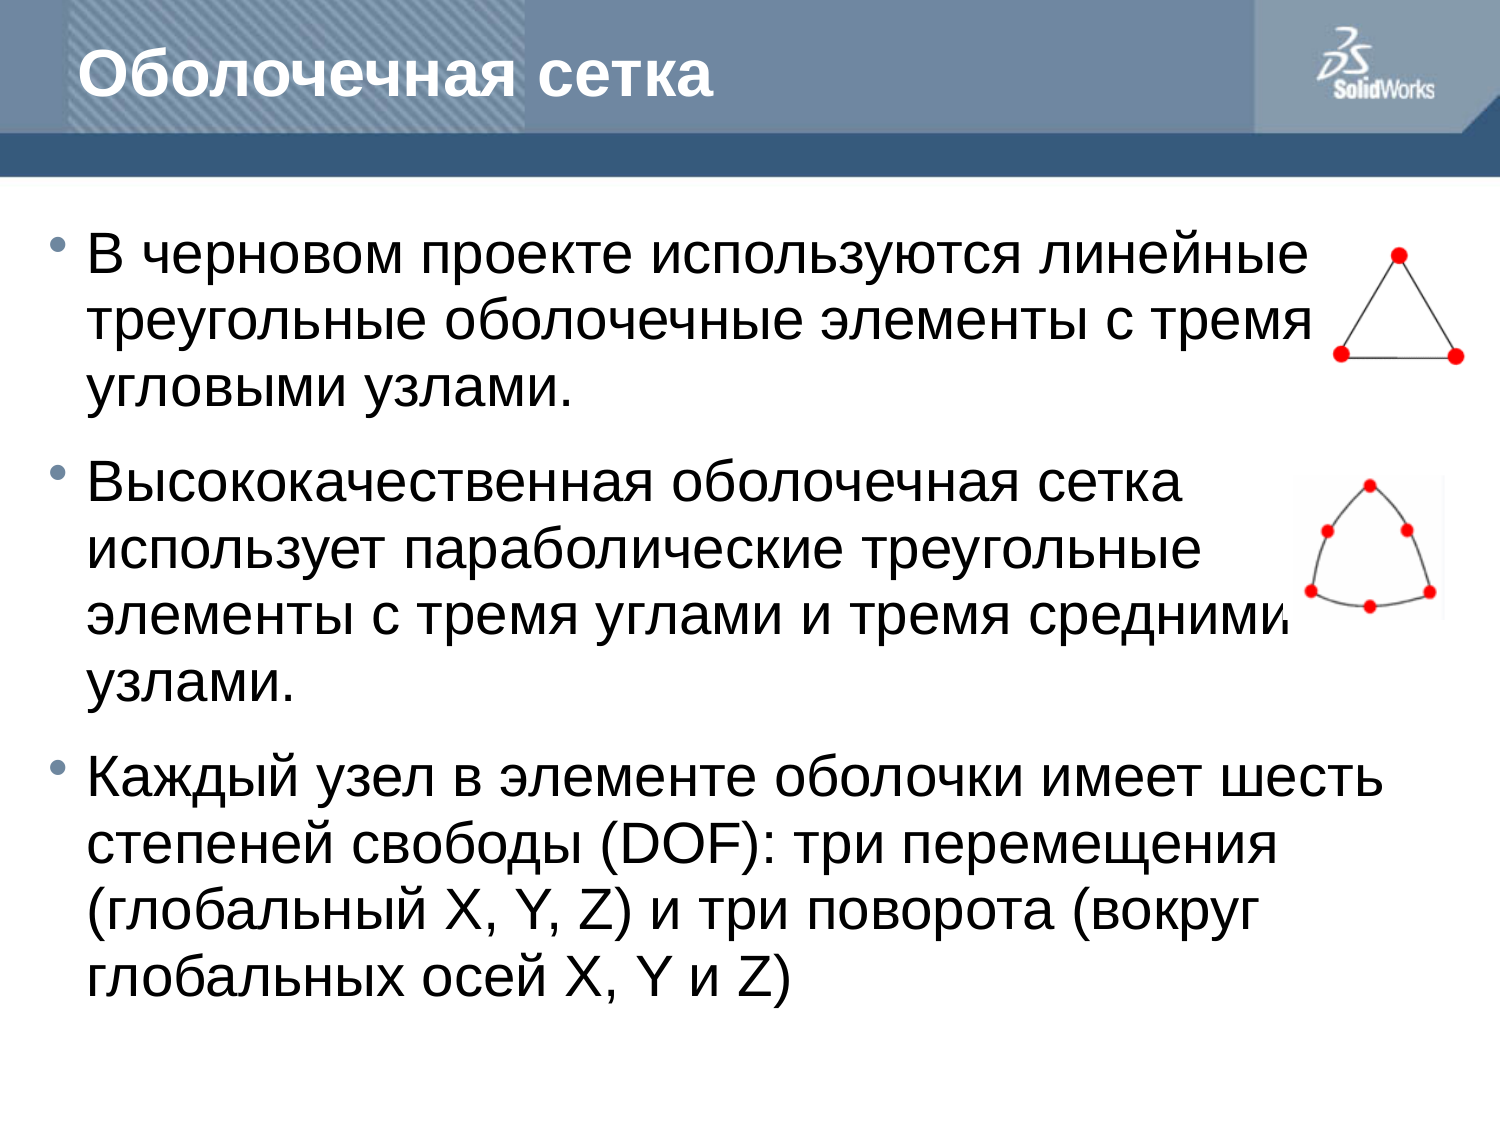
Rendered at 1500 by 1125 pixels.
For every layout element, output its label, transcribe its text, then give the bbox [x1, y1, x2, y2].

title Оболочечная сетка [62, 7, 1238, 146]
text_box [37, 787, 1457, 988]
list В черновом проекте используются линейные треугольные оболочечные элементы с тремя угловыми узлами. Высококачественная оболочечная сетка использует параболические треугольные элементы с тремя углами и тремя средними узлами. Каждый узел в элементе оболочки имеет шесть степеней свободы (DOF): три перемещения (глобальный X, Y, Z) и три поворота (вокруг глобальных осей X, Y и Z) [33, 212, 1453, 1025]
picture [0, 0, 1500, 1125]
